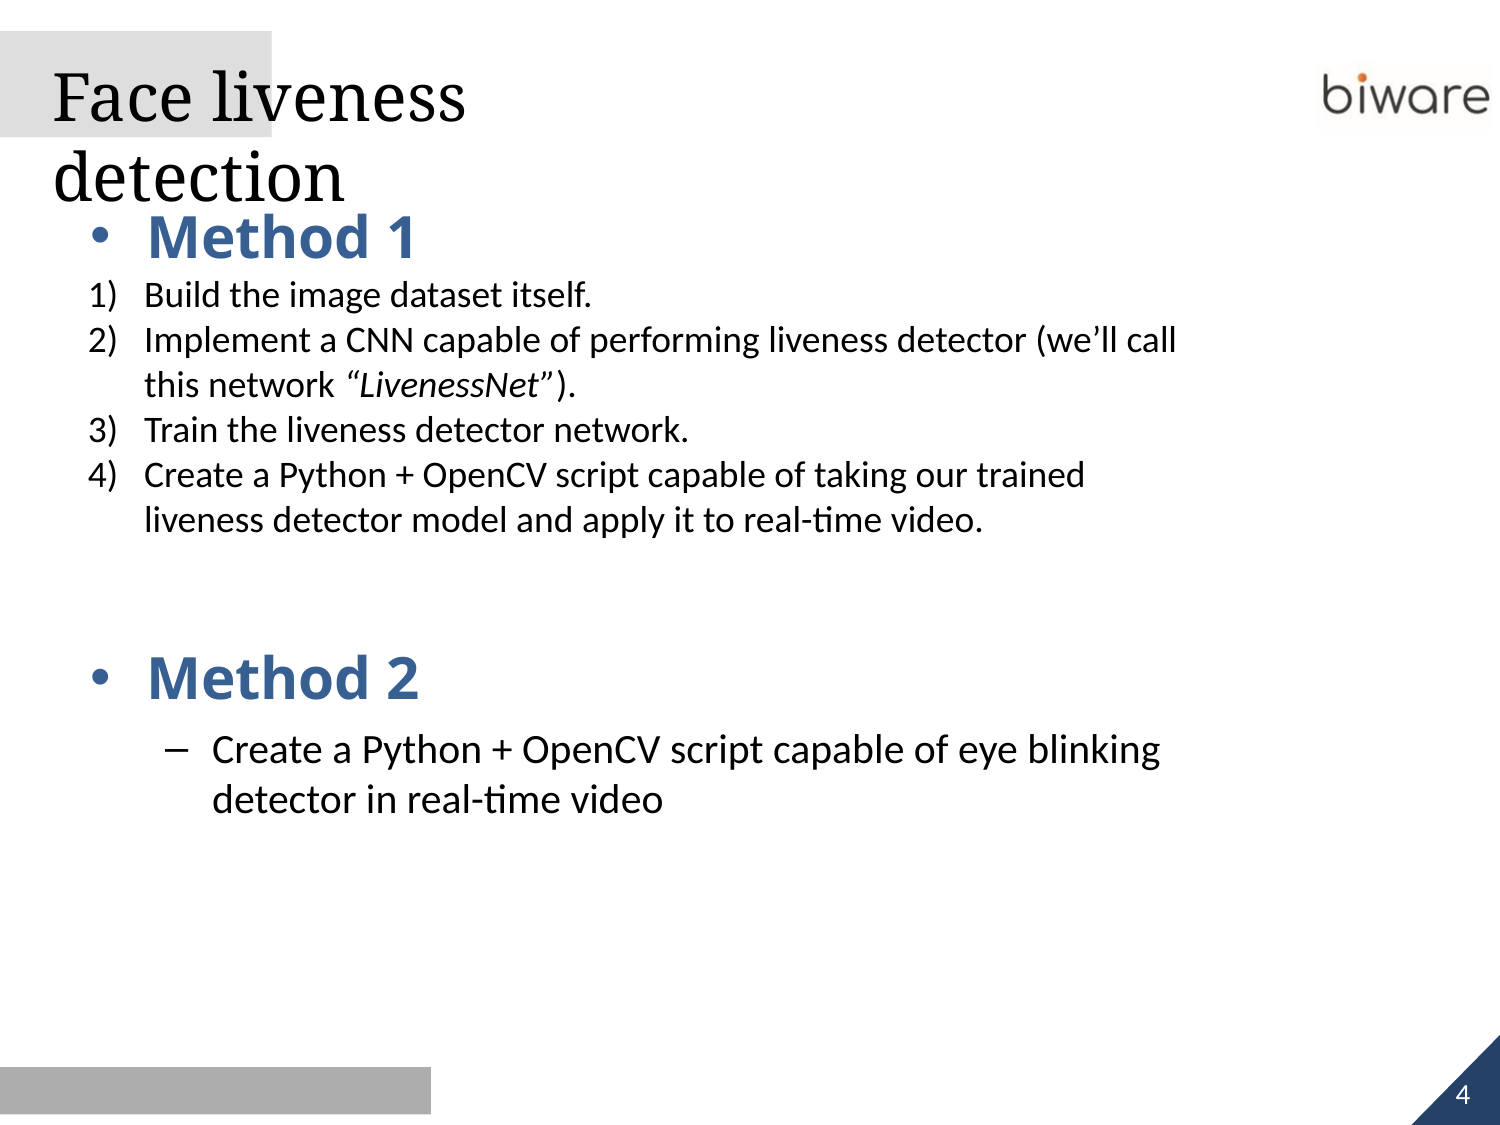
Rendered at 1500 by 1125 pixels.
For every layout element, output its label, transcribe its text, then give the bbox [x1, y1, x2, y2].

text_box Method 1 Build the image dataset itself. Implement a CNN capable of performing liveness detector (we’ll call this network “LivenessNet”). Train the liveness detector network. Create a Python + OpenCV script capable of taking our trained liveness detector model and apply it to real-time video. Method 2 Create a Python + OpenCV script capable of eye blinking detector in real-time video [87, 182, 1210, 822]
title Face liveness detection [50, 52, 763, 243]
slide_number 4 [1449, 1081, 1492, 1125]
picture [1316, 5, 1492, 183]
